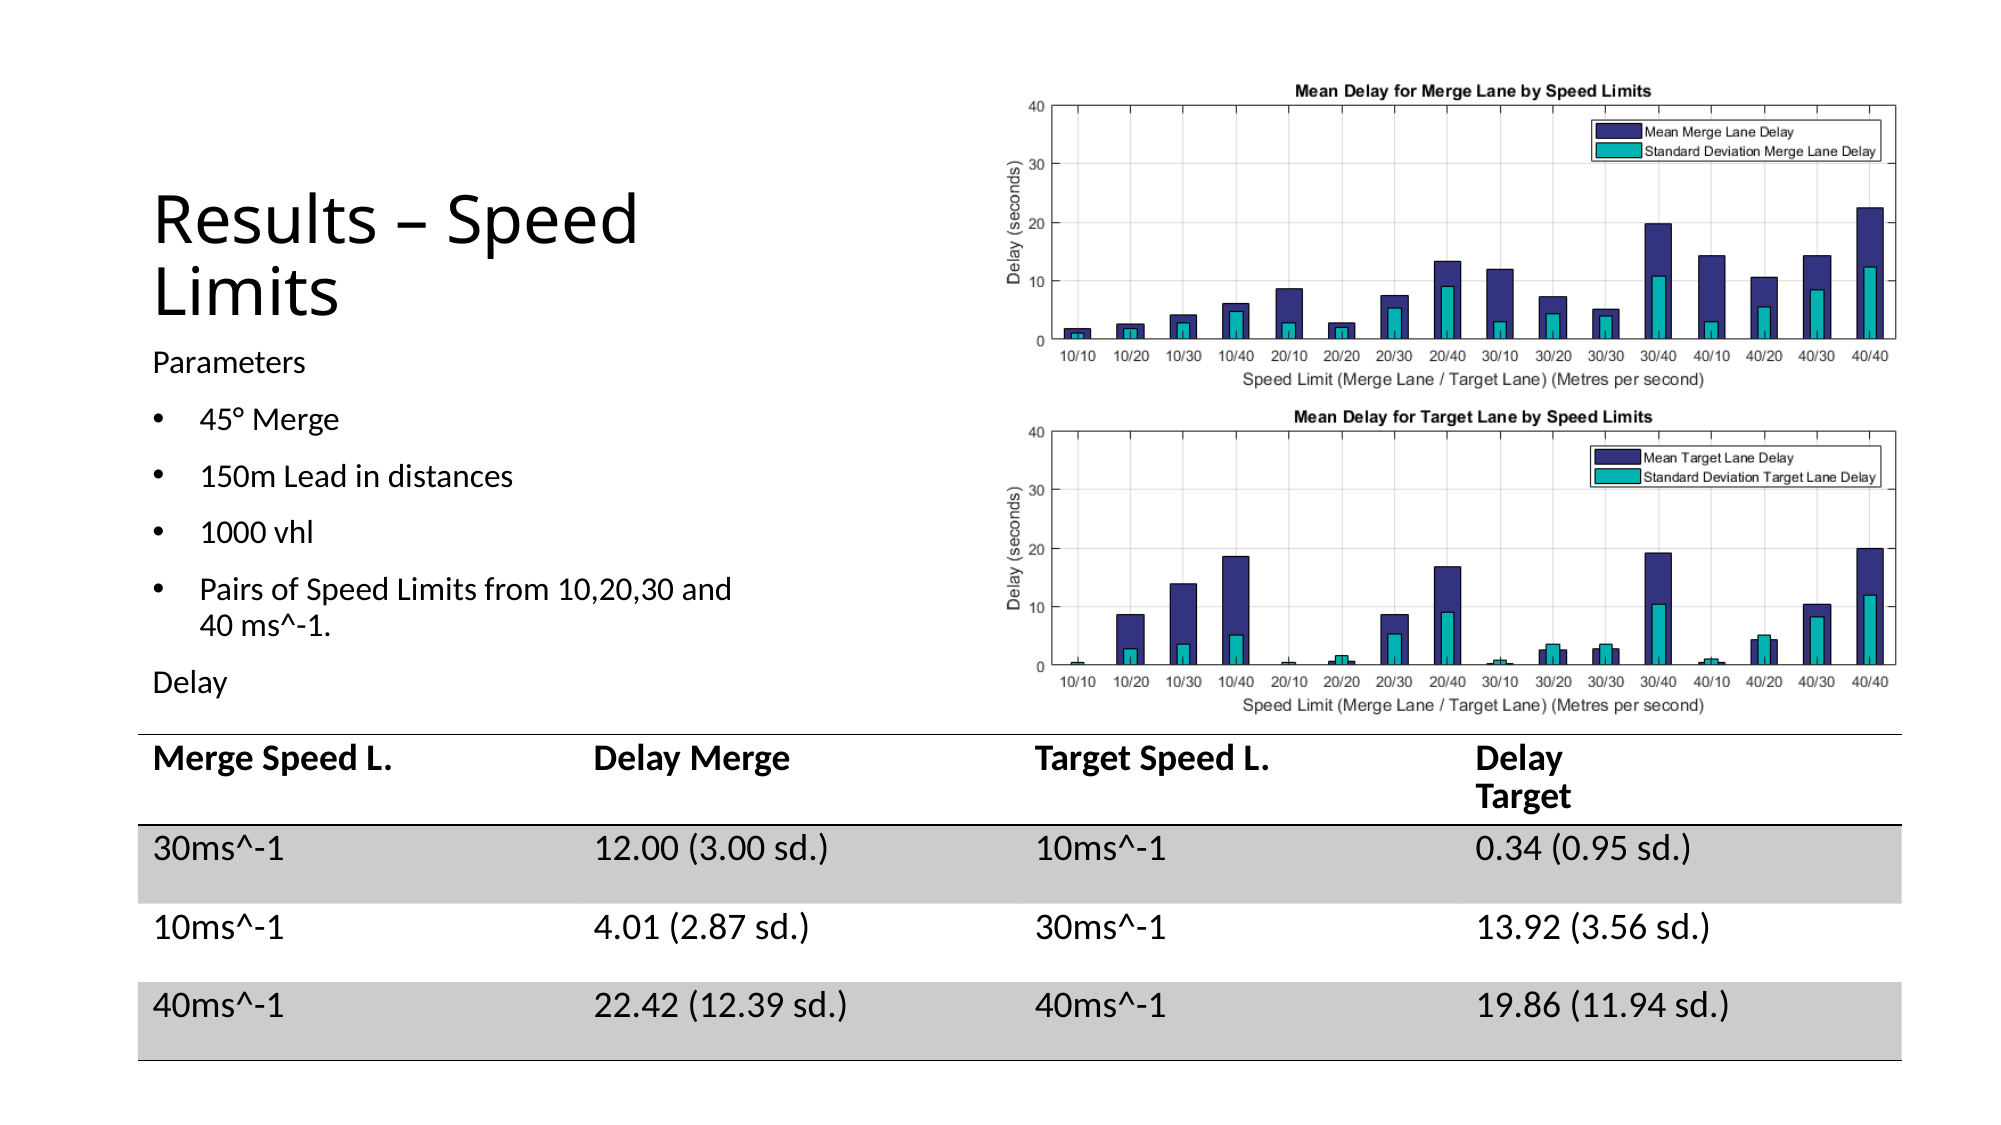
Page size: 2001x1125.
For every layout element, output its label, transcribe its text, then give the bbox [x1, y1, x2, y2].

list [909, 70, 2000, 720]
table_header Merge Speed L. [138, 735, 579, 824]
table_cell 10ms^-1 [138, 904, 579, 982]
table_cell 30ms^-1 [1020, 904, 1461, 982]
table_cell 10ms^-1 [1020, 826, 1461, 904]
table_cell 12.00 (3.00 sd.) [579, 826, 1020, 904]
table_cell 40ms^-1 [138, 982, 579, 1060]
table_cell 13.92 (3.56 sd.) [1461, 904, 1902, 982]
table_cell 19.86 (11.94 sd.) [1461, 982, 1902, 1060]
table_header Delay Target [1461, 735, 1902, 824]
table_header Delay Merge [579, 735, 1020, 824]
table_cell 4.01 (2.87 sd.) [579, 904, 1020, 982]
table_cell 30ms^-1 [138, 826, 579, 904]
list Parameters 45° Merge 150m Lead in distances 1000 vhl Pairs of Speed Limits from 10,20,30 and 40 ms^-1. Delay [137, 337, 783, 734]
table_cell 22.42 (12.39 sd.) [579, 982, 1020, 1060]
table_header Target Speed L. [1020, 735, 1461, 824]
table_cell 40ms^-1 [1020, 982, 1461, 1060]
table_cell 0.34 (0.95 sd.) [1461, 826, 1902, 904]
title Results – Speed Limits [137, 75, 783, 337]
